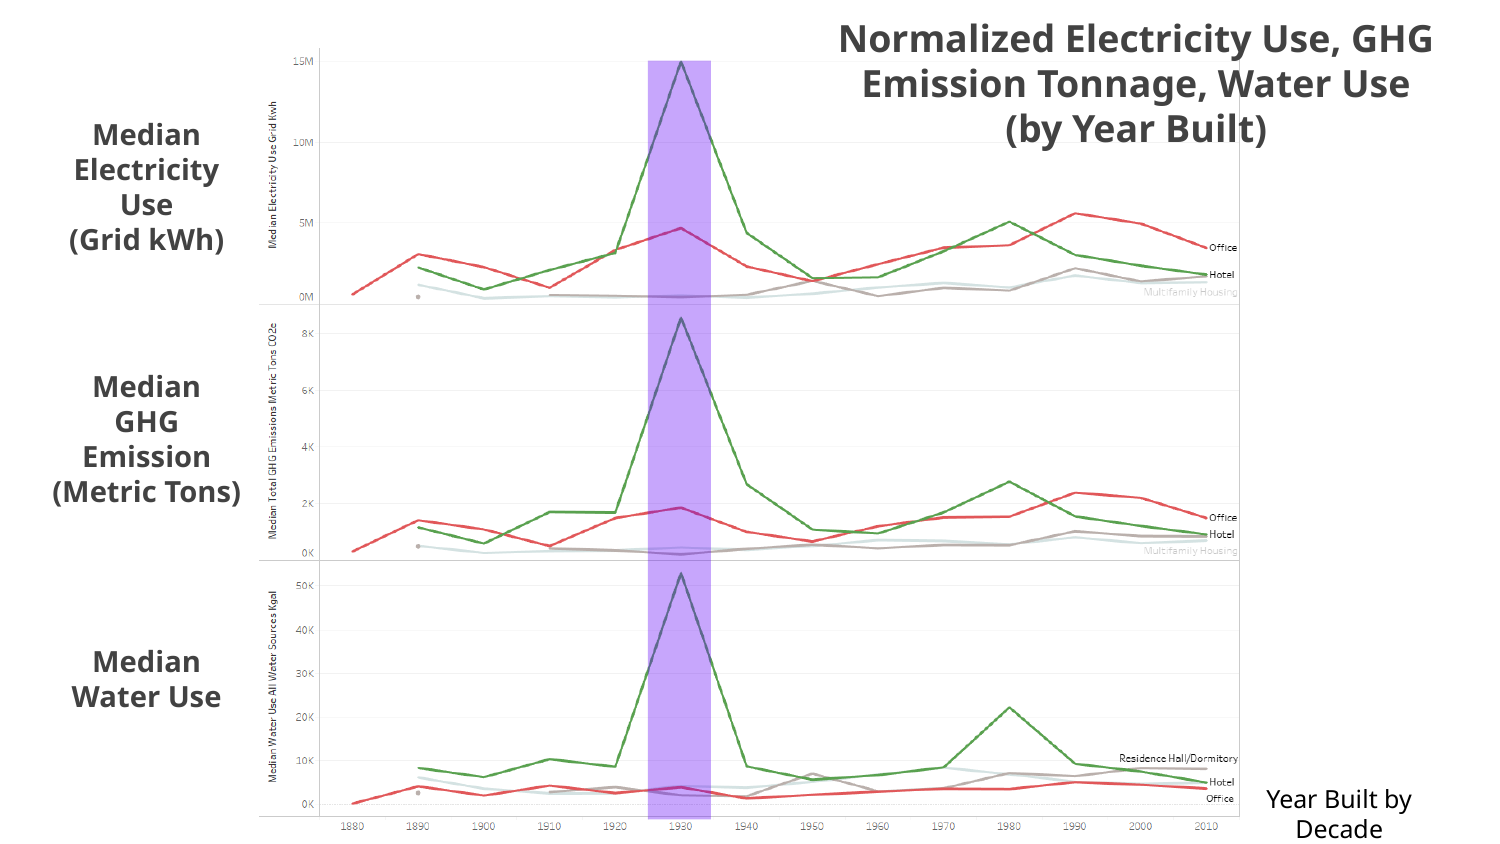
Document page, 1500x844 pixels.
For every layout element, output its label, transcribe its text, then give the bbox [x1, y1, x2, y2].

picture [258, 47, 1242, 842]
title Normalized Electricity Use, GHG Emission Tonnage, Water Use (by Year Built) [772, 0, 1500, 108]
text_box Median GHG Emission (Metric Tons) [34, 353, 253, 422]
text_box Median Electricity Use (Grid kWh) [34, 101, 253, 278]
text_box Year Built by Decade [1245, 785, 1469, 842]
text_box Median Water Use [34, 628, 253, 697]
